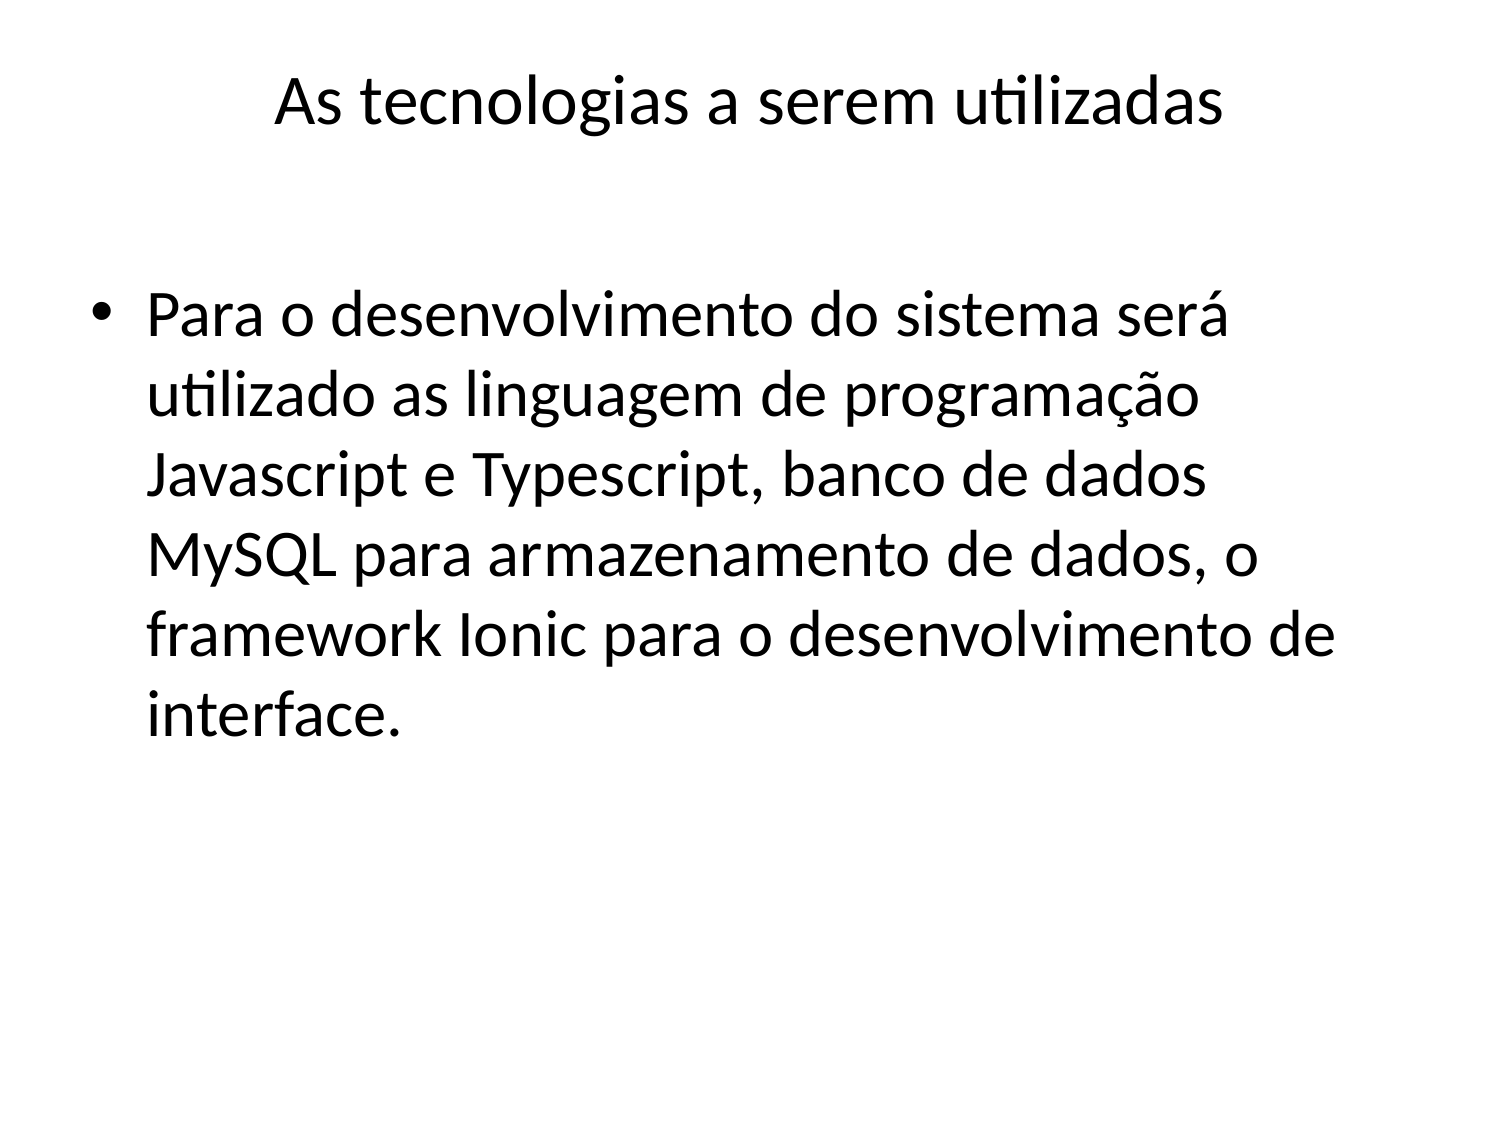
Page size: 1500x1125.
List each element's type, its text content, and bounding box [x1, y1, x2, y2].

list Para o desenvolvimento do sistema será utilizado as linguagem de programação Javascript e Typescript, banco de dados MySQL para armazenamento de dados, o framework Ionic para o desenvolvimento de interface. [75, 262, 1425, 1005]
title As tecnologias a serem utilizadas [75, 45, 1425, 233]
